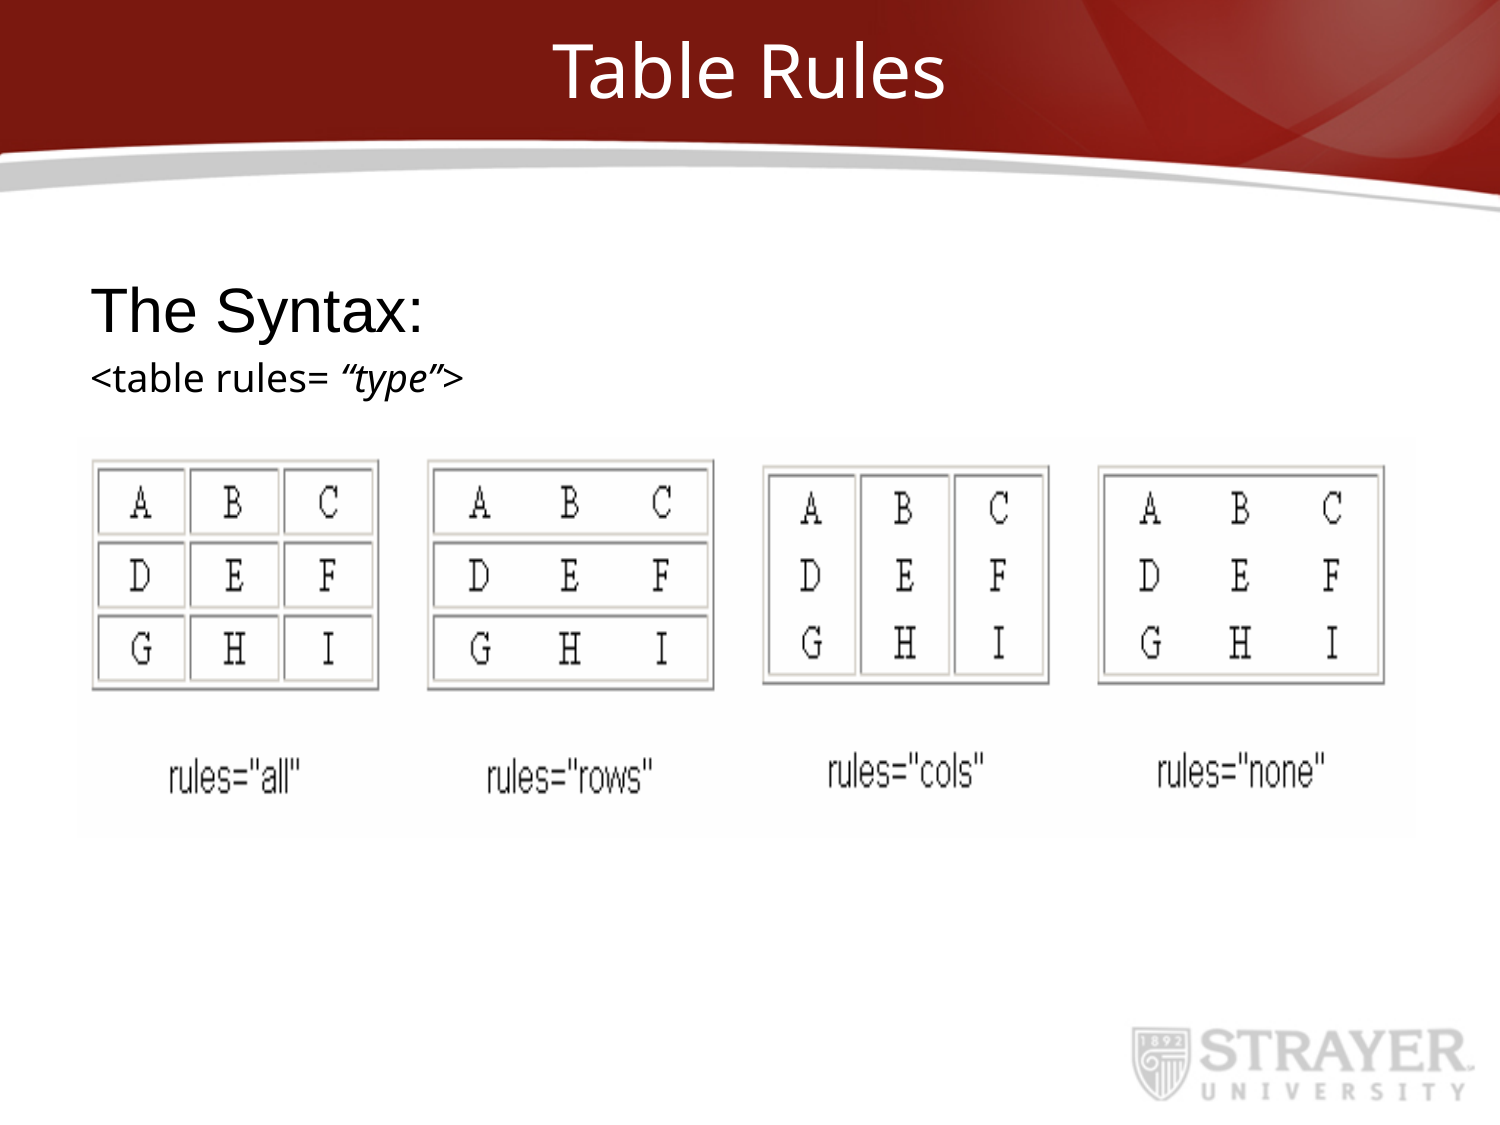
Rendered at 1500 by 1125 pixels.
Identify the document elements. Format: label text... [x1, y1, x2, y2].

picture [0, 0, 1500, 1125]
list The Syntax: <table rules= “type”> [75, 262, 725, 437]
title Table Rules [75, 0, 1425, 138]
